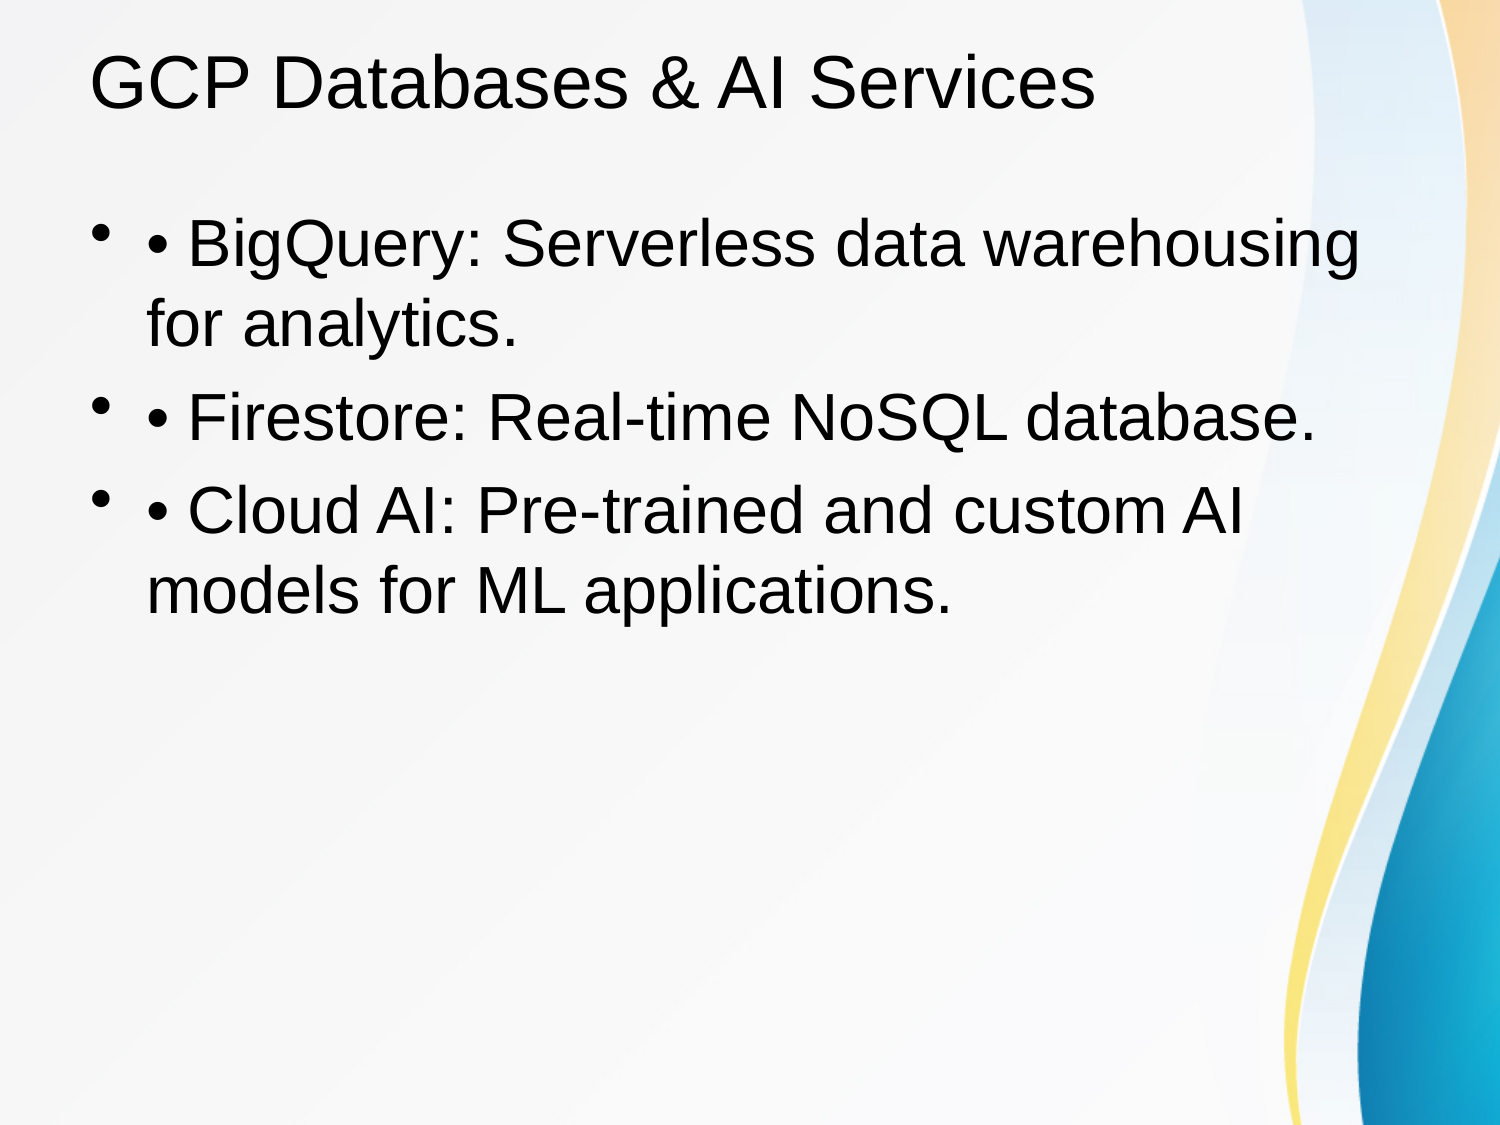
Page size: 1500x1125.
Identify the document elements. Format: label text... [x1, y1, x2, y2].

picture [0, 0, 1500, 1125]
list • BigQuery: Serverless data warehousing for analytics. • Firestore: Real-time NoSQL database. • Cloud AI: Pre-trained and custom AI models for ML applications. [74, 192, 1426, 1006]
title GCP Databases & AI Services [74, 30, 1426, 127]
